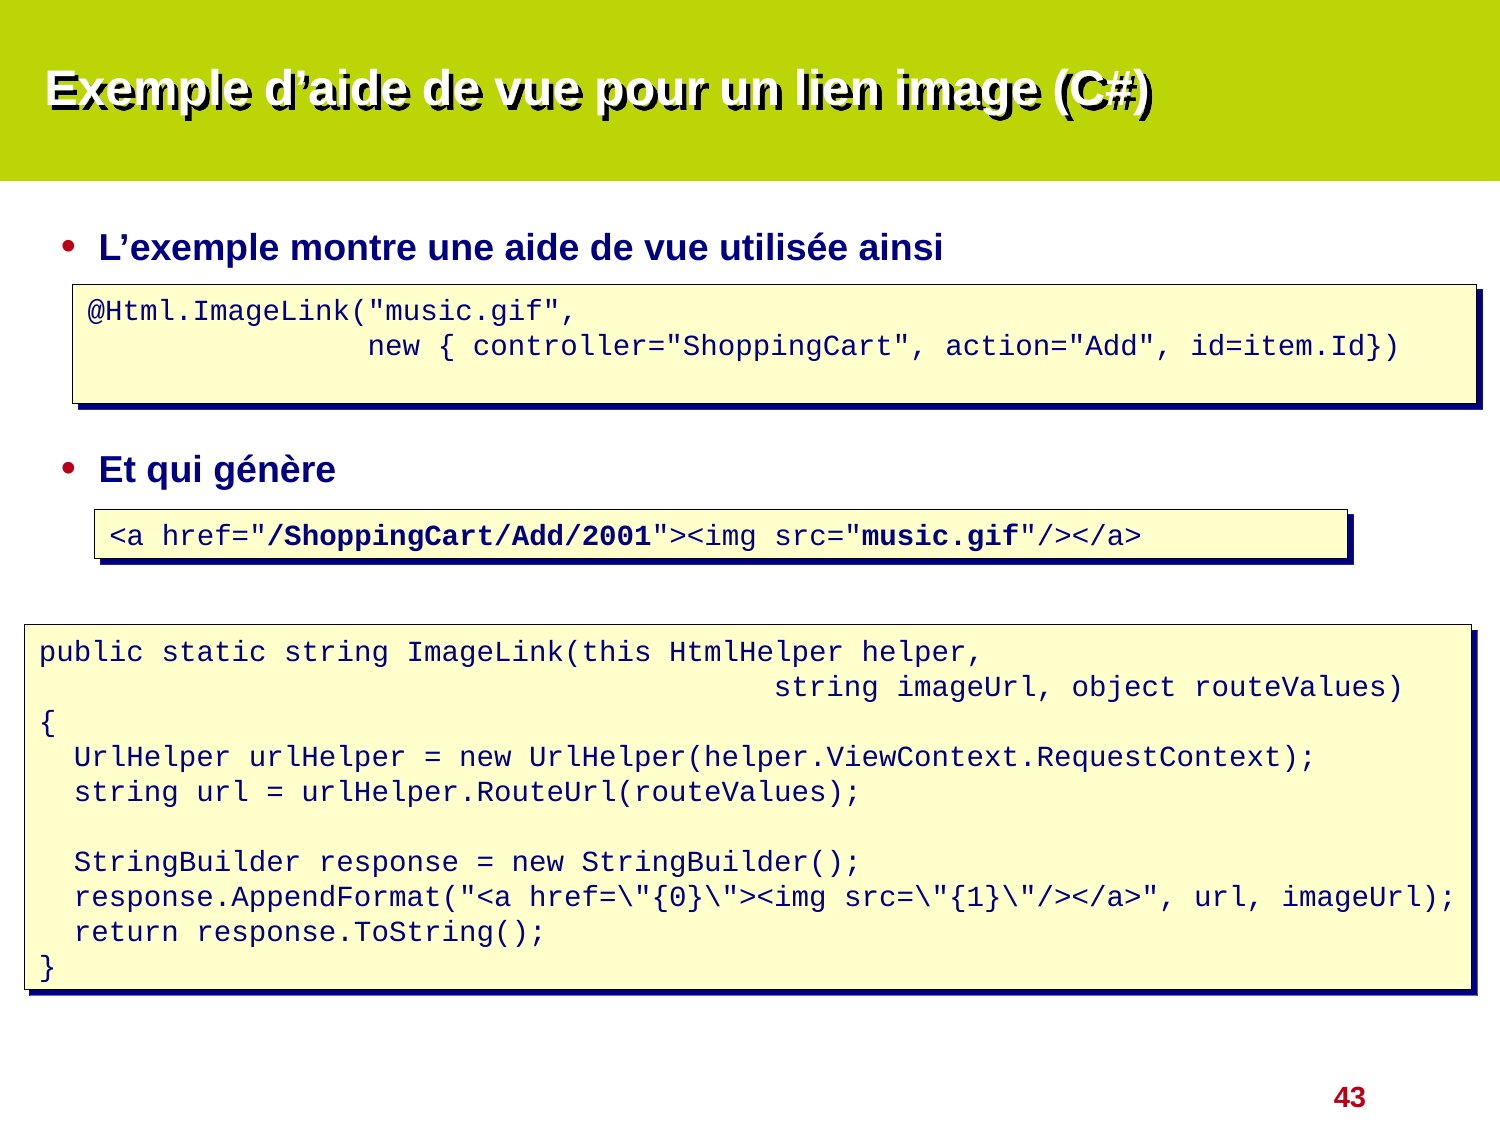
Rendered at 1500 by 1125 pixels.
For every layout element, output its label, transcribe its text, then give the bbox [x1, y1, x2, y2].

text_box @Html.ImageLink("music.gif", new { controller="ShoppingCart", action="Add", id=item.Id}) [72, 284, 1477, 404]
text_box public static string ImageLink(this HtmlHelper helper, string imageUrl, object routeValues) { UrlHelper urlHelper = new UrlHelper(helper.ViewContext.RequestContext); string url = urlHelper.RouteUrl(routeValues); StringBuilder response = new StringBuilder(); response.AppendFormat("<a href=\"{0}\"><img src=\"{1}\"/></a>", url, imageUrl); return response.ToString(); } [24, 624, 1472, 990]
text_box <a href="/ShoppingCart/Add/2001"><img src="music.gif"/></a> [94, 509, 1348, 559]
title Exemple d’aide de vue pour un lien image (C#) [29, 26, 1308, 146]
list L’exemple montre une aide de vue utilisée ainsi Et qui génère [45, 215, 1457, 576]
